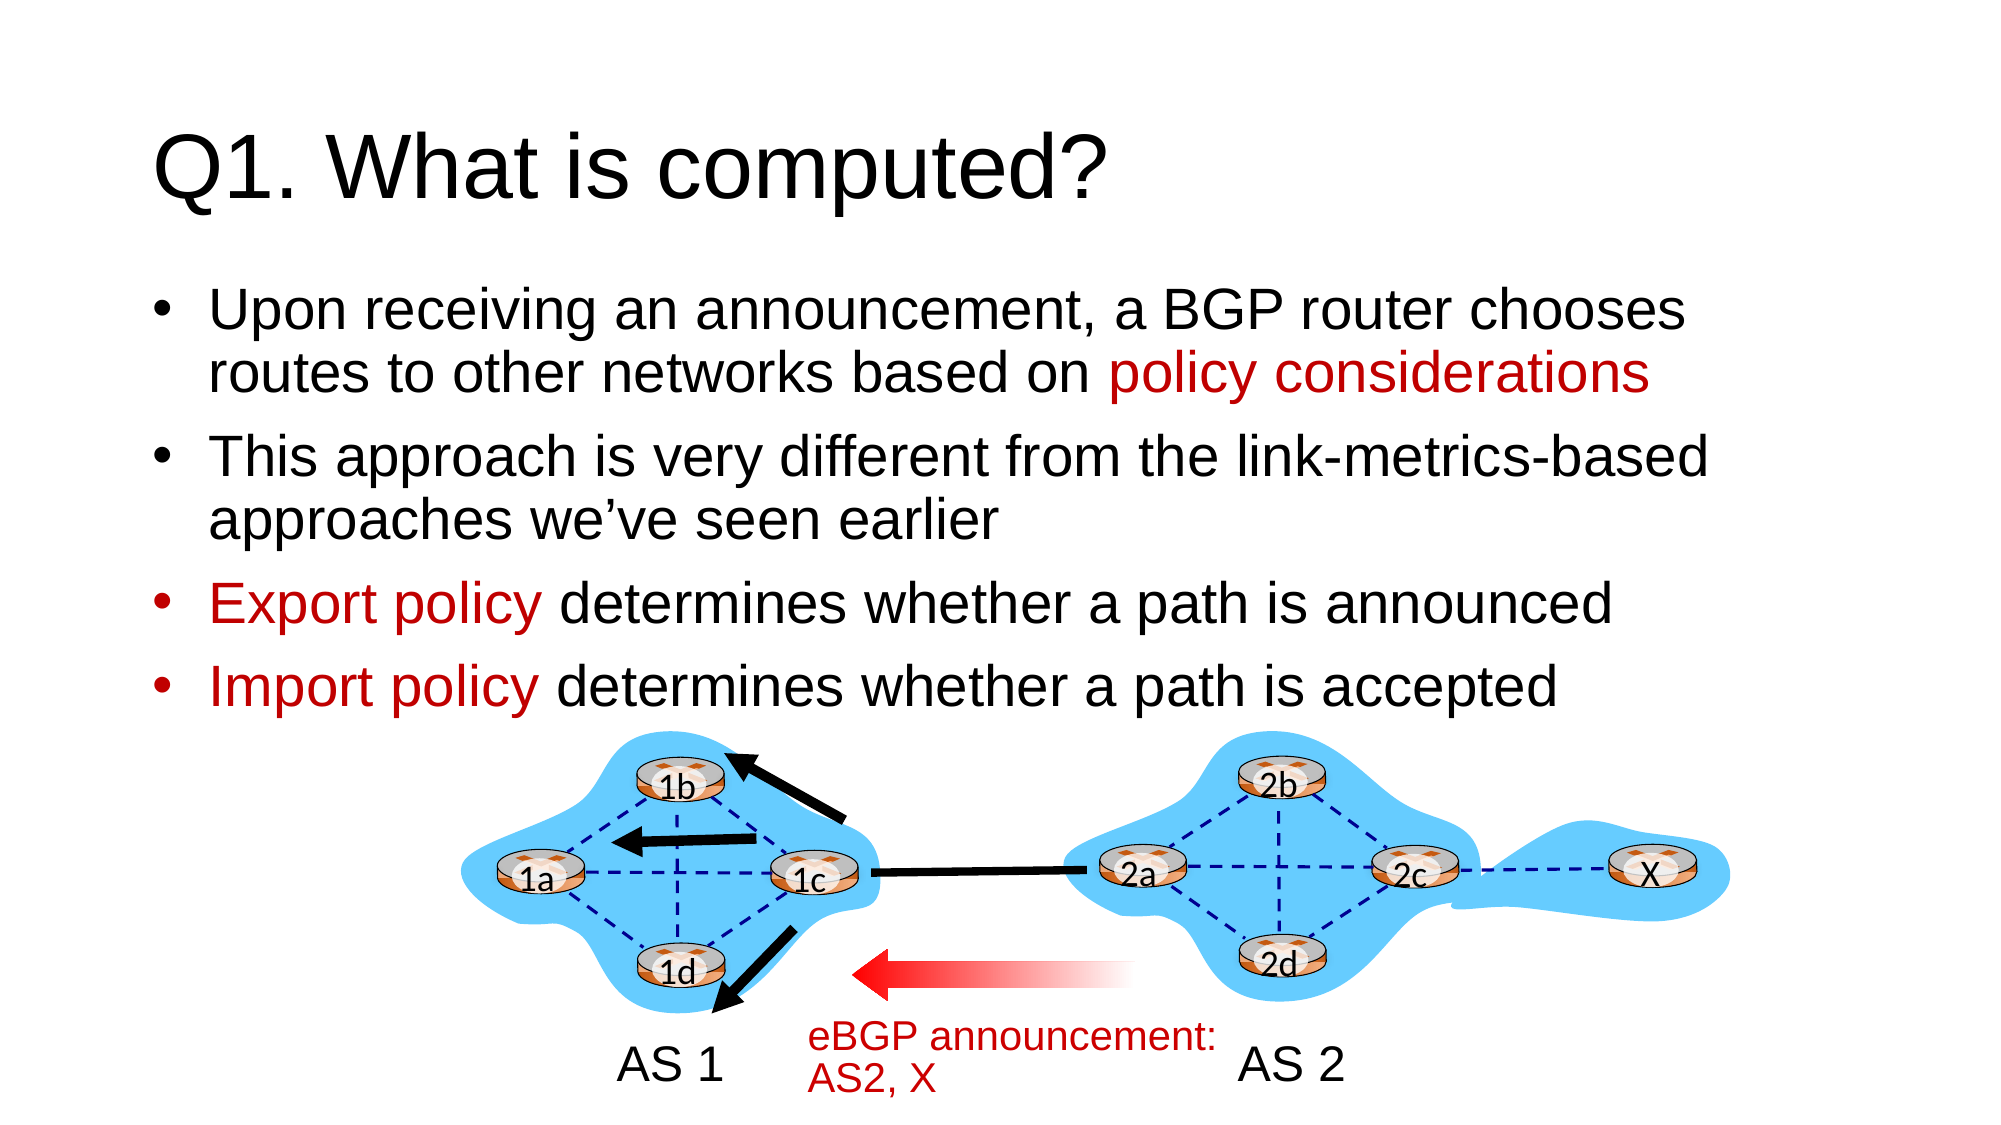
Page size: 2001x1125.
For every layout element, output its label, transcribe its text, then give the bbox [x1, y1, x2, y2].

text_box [871, 869, 1087, 873]
title Q1. What is computed? [137, 59, 1863, 271]
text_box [711, 928, 795, 1014]
text_box AS 1 [496, 1024, 845, 1100]
text_box eBGP announcement: AS2, X [792, 1008, 1239, 1109]
text_box AS 2 [1118, 1024, 1466, 1100]
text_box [1451, 820, 1731, 922]
list Upon receiving an announcement, a BGP router chooses routes to other networks based on policy considerations This approach is very different from the link-metrics-based approaches we’ve seen earlier Export policy determines whether a path is announced Import policy determines whether a path is accepted [137, 271, 1863, 986]
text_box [1063, 731, 1481, 1002]
text_box [881, 948, 1063, 1001]
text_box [724, 753, 845, 821]
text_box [611, 838, 757, 843]
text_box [460, 731, 881, 1014]
